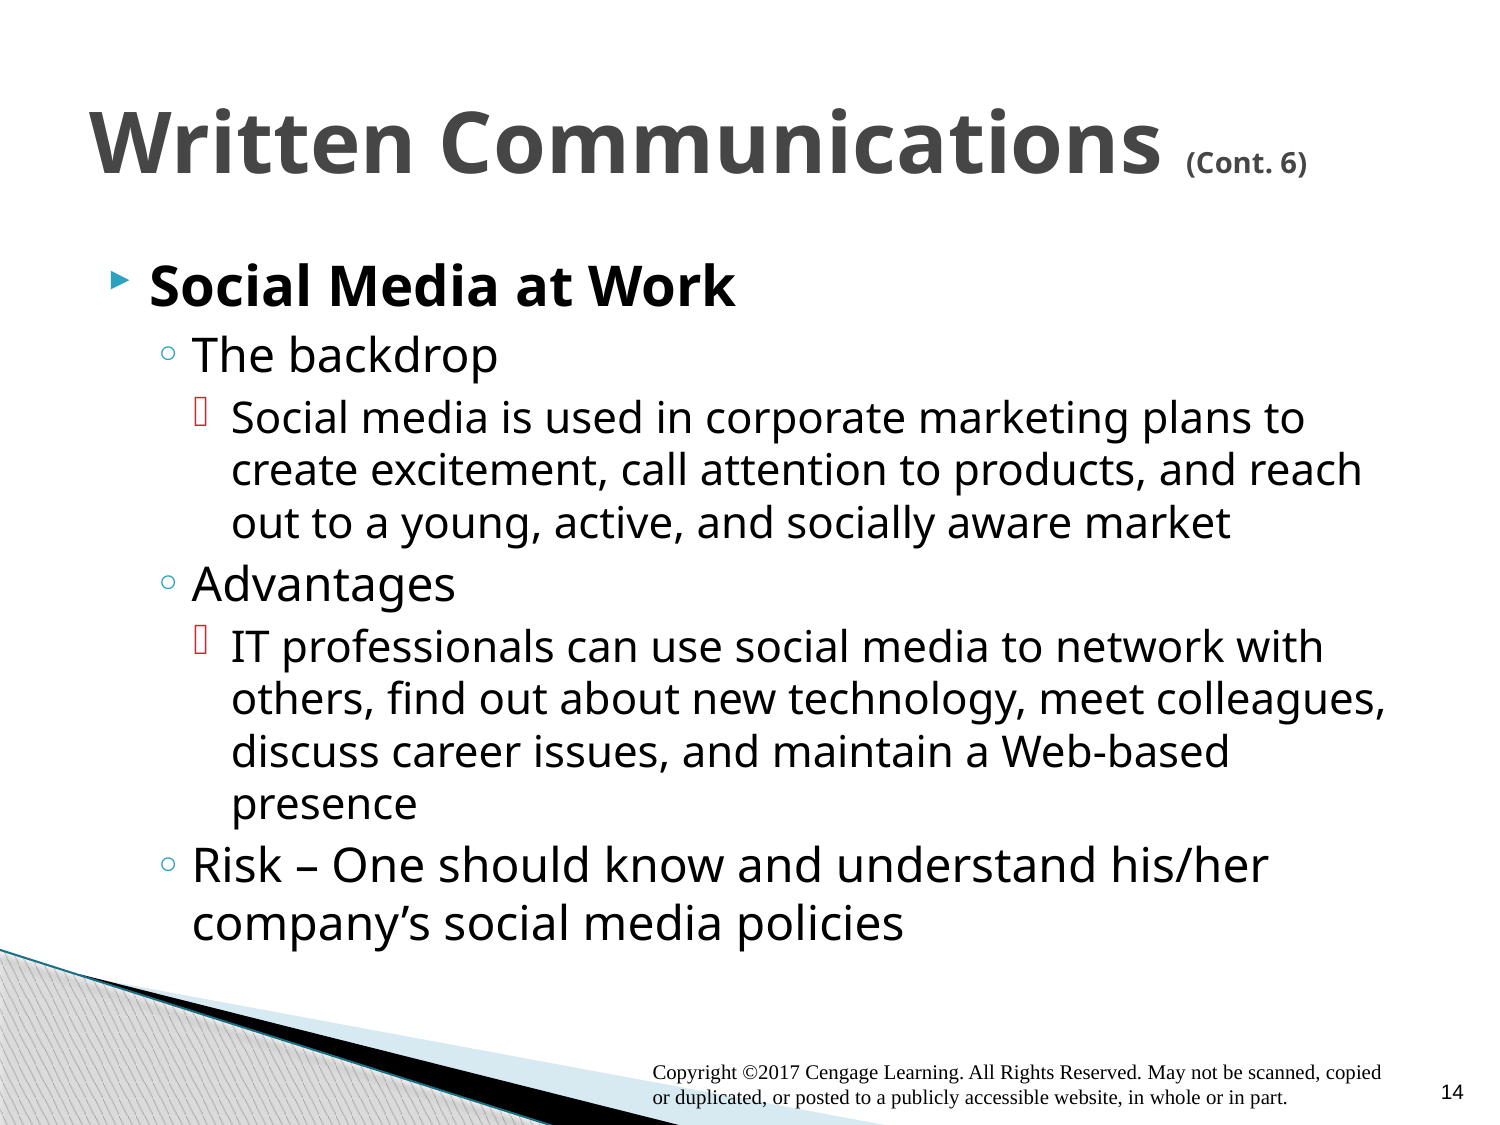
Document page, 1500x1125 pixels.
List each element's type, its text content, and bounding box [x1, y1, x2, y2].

title Written Communications (Cont. 6) [75, 45, 1425, 233]
list Social Media at Work The backdrop Social media is used in corporate marketing plans to create excitement, call attention to products, and reach out to a young, active, and socially aware market Advantages IT professionals can use social media to network with others, find out about new technology, meet colleagues, discuss career issues, and maintain a Web-based presence Risk – One should know and understand his/her company’s social media policies [75, 243, 1425, 986]
slide_number 14 [1418, 1051, 1479, 1112]
